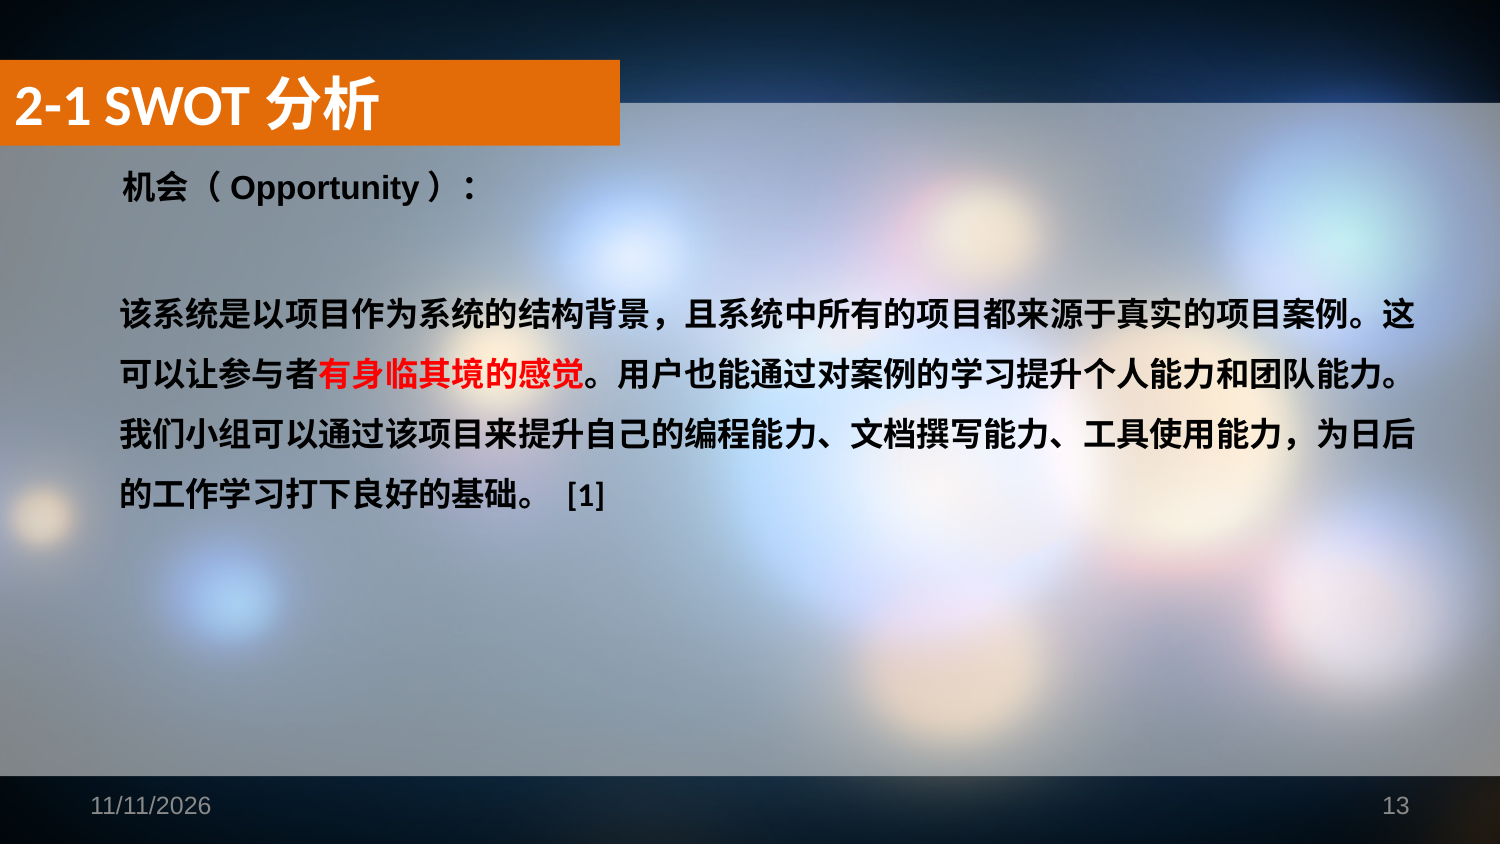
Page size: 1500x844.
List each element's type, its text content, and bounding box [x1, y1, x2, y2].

text_box 机会（Opportunity）： [107, 159, 510, 214]
text_box 2-1 SWOT分析 [0, 59, 620, 145]
slide_number 13 [1074, 781, 1426, 828]
picture [0, 0, 1500, 102]
picture [0, 777, 1500, 844]
text_box [0, 102, 1500, 777]
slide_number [74, 781, 426, 828]
text_box 该系统是以项目作为系统的结构背景，且系统中所有的项目都来源于真实的项目案例。这可以让参与者有身临其境的感觉。用户也能通过对案例的学习提升个人能力和团队能力。 我们小组可以通过该项目来提升自己的编程能力、文档撰写能力、工具使用能力，为日后的工作学习打下良好的基础。 [1] [29, 265, 1459, 520]
